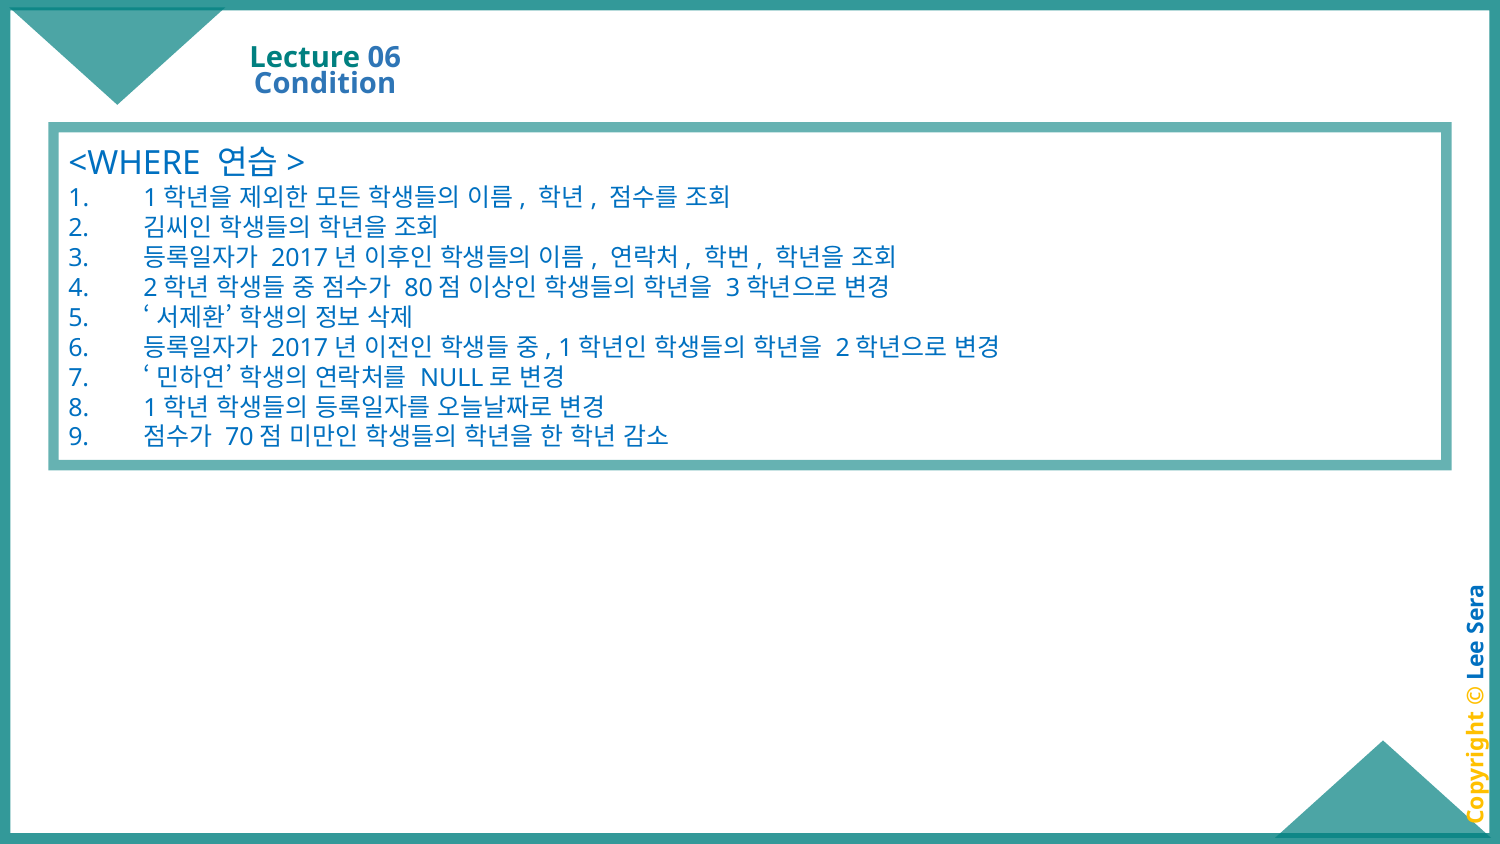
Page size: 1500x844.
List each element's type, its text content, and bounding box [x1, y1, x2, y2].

text_box <WHERE 연습> 1학년을 제외한 모든 학생들의 이름, 학년, 점수를 조회 김씨인 학생들의 학년을 조회 등록일자가 2017년 이후인 학생들의 이름, 연락처, 학번, 학년을 조회 2학년 학생들 중 점수가 80점 이상인 학생들의 학년을 3학년으로 변경 ‘서제환’ 학생의 정보 삭제 등록일자가 2017년 이전인 학생들 중, 1학년인 학생들의 학년을 2학년으로 변경 ‘민하연’ 학생의 연락처를 NULL로 변경 1학년 학생들의 등록일자를 오늘날짜로 변경 점수가 70점 미만인 학생들의 학년을 한 학년 감소 [52, 126, 1447, 466]
subtitle Condition [165, 62, 485, 113]
text_box [6, 6, 228, 107]
text_box [1272, 739, 1458, 839]
title Lecture 06 [210, 8, 440, 62]
text_box Copyright © Lee Sera [1458, 565, 1496, 844]
text_box [0, 0, 1500, 844]
